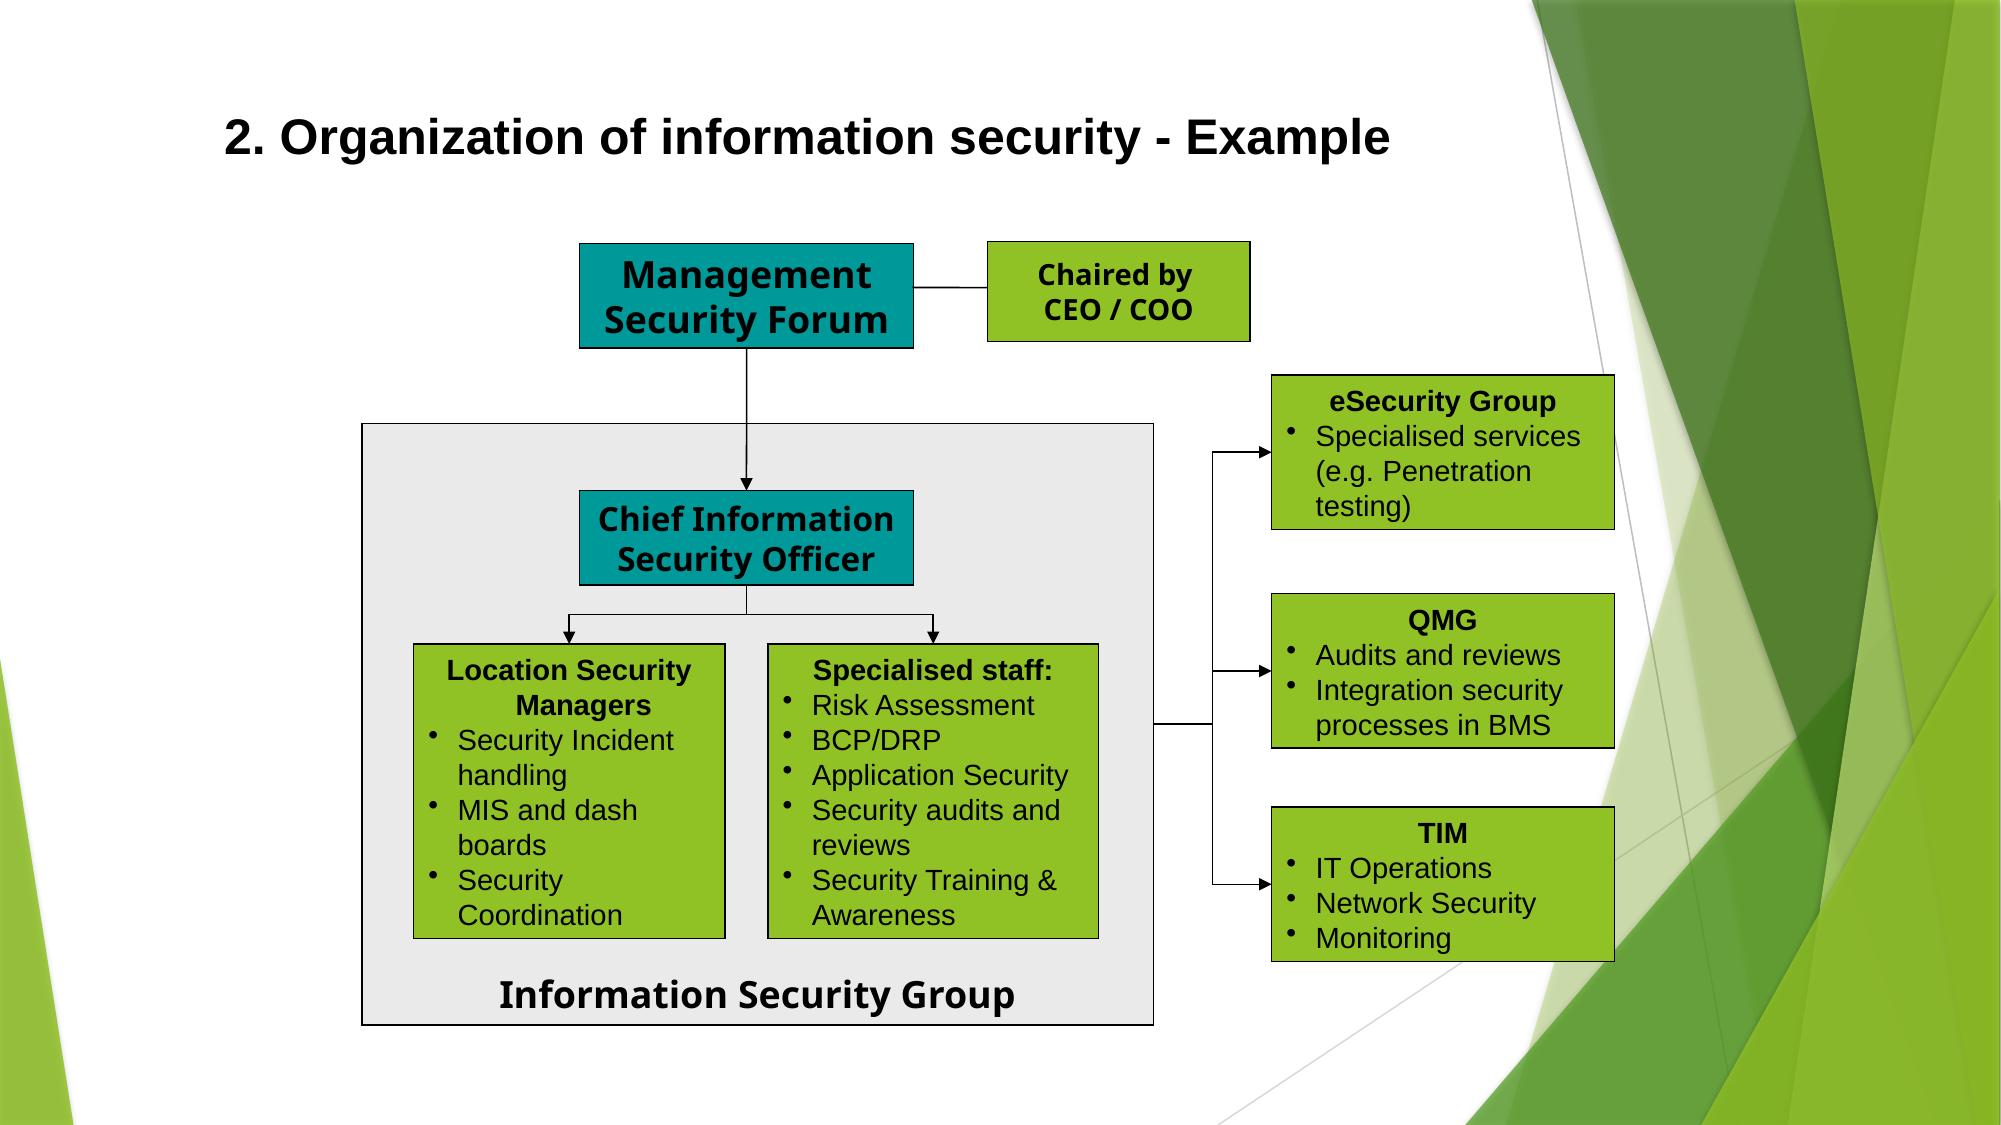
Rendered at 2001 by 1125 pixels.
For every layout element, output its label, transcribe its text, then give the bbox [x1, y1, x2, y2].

text_box Specialised staff: Risk Assessment BCP/DRP Application Security Security audits and reviews Security Training & Awareness [767, 643, 1099, 939]
text_box Location Security Managers Security Incident handling MIS and dash boards Security Coordination [413, 643, 725, 939]
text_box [1153, 452, 1273, 671]
text_box TIM IT Operations Network Security Monitoring [1271, 806, 1615, 962]
text_box Management Security Forum [579, 243, 914, 349]
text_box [1153, 723, 1273, 886]
text_box Chaired by CEO / COO [987, 241, 1250, 342]
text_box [811, 521, 869, 710]
text_box Chief Information Security Officer [579, 490, 914, 586]
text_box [1153, 671, 1273, 723]
text_box 2. Organization of information security - Example [209, 34, 1410, 235]
text_box eSecurity Group Specialised services (e.g. Penetration testing) [1271, 374, 1615, 530]
text_box QMG Audits and reviews Integration security processes in BMS [1278, 593, 1615, 749]
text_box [629, 526, 687, 705]
text_box Information Security Group [362, 423, 1154, 1025]
